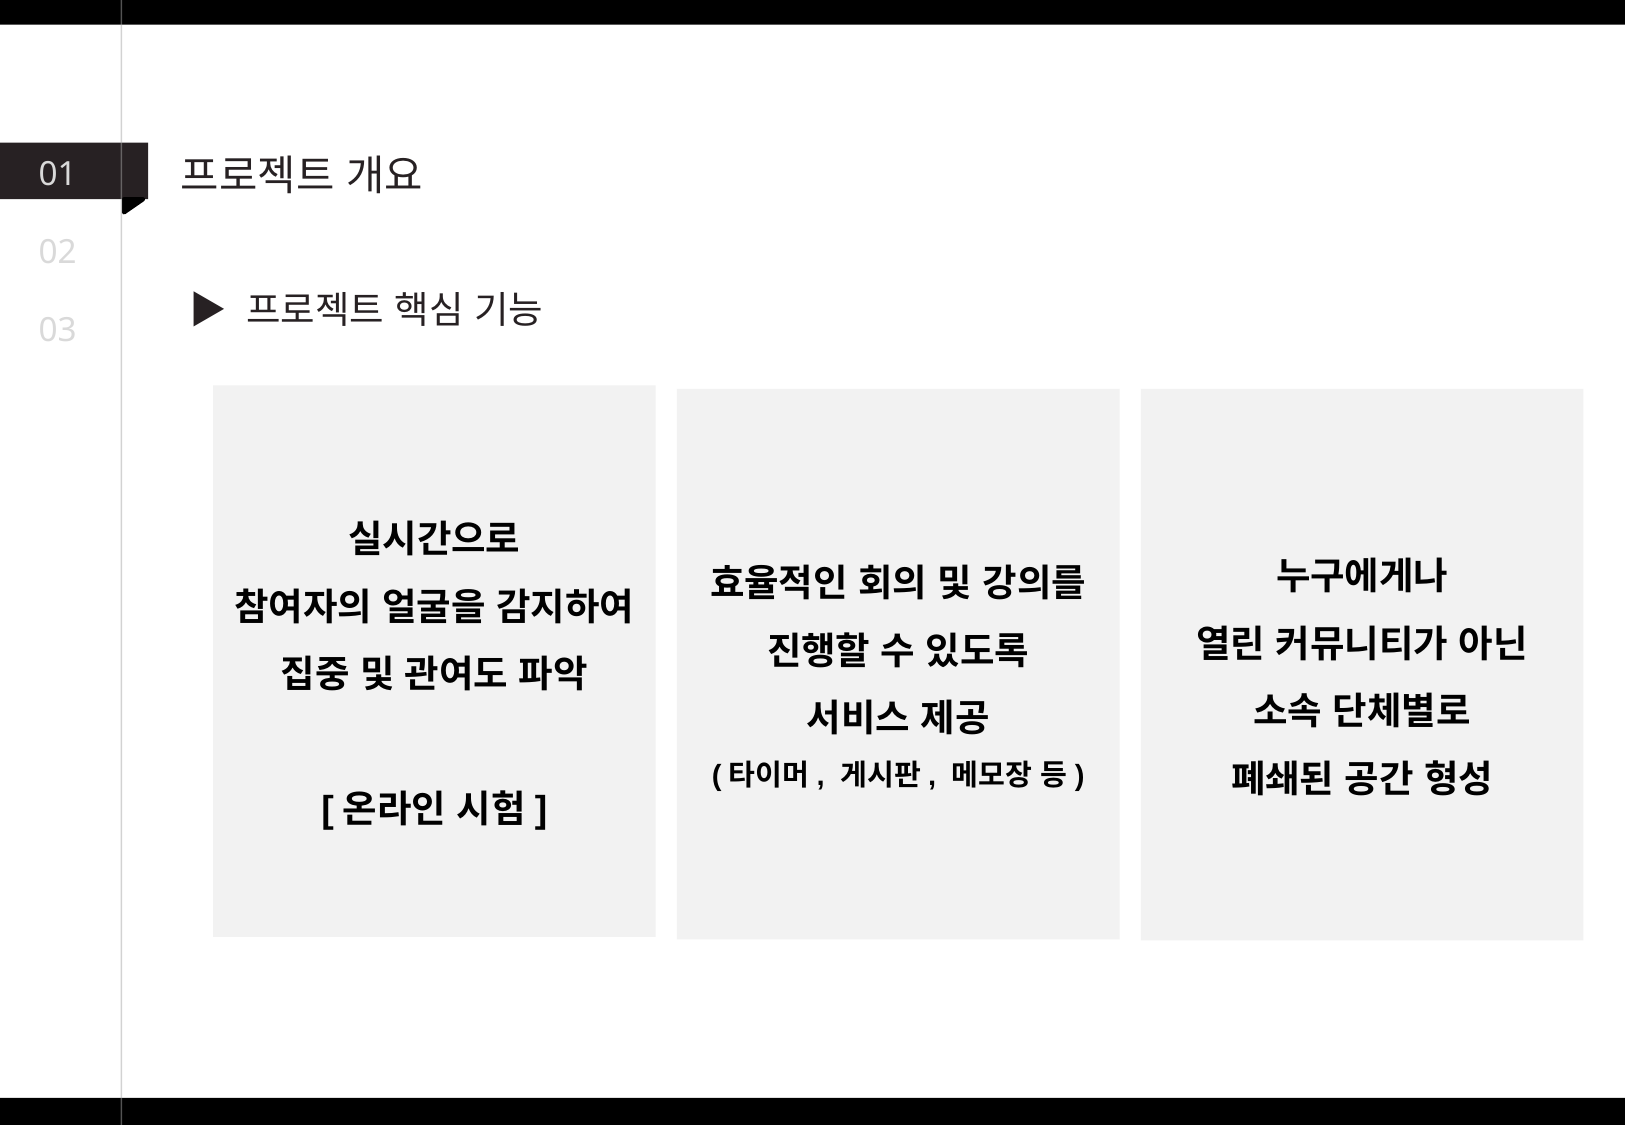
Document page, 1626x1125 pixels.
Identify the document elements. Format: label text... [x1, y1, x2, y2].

text_box 누구에게나 열린 커뮤니티가 아닌 소속 단체별로 폐쇄된 공간 형성 [1139, 387, 1586, 943]
text_box [126, 0, 1625, 27]
text_box [0, 1096, 117, 1125]
text_box 02 [23, 222, 104, 278]
text_box [126, 1096, 1625, 1125]
text_box 효율적인 회의 및 강의를 진행할 수 있도록 서비스 제공 (타이머, 게시판, 메모장 등) [675, 387, 1122, 941]
text_box 프로젝트 개요 [165, 141, 456, 206]
text_box ▶ 프로젝트 핵심 기능 [174, 278, 589, 339]
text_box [126, 142, 149, 213]
text_box 실시간으로 참여자의 얼굴을 감지하여 집중 및 관여도 파악 [온라인 시험] [211, 383, 658, 939]
text_box [0, 0, 117, 27]
text_box 03 [23, 301, 104, 356]
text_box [0, 142, 117, 213]
